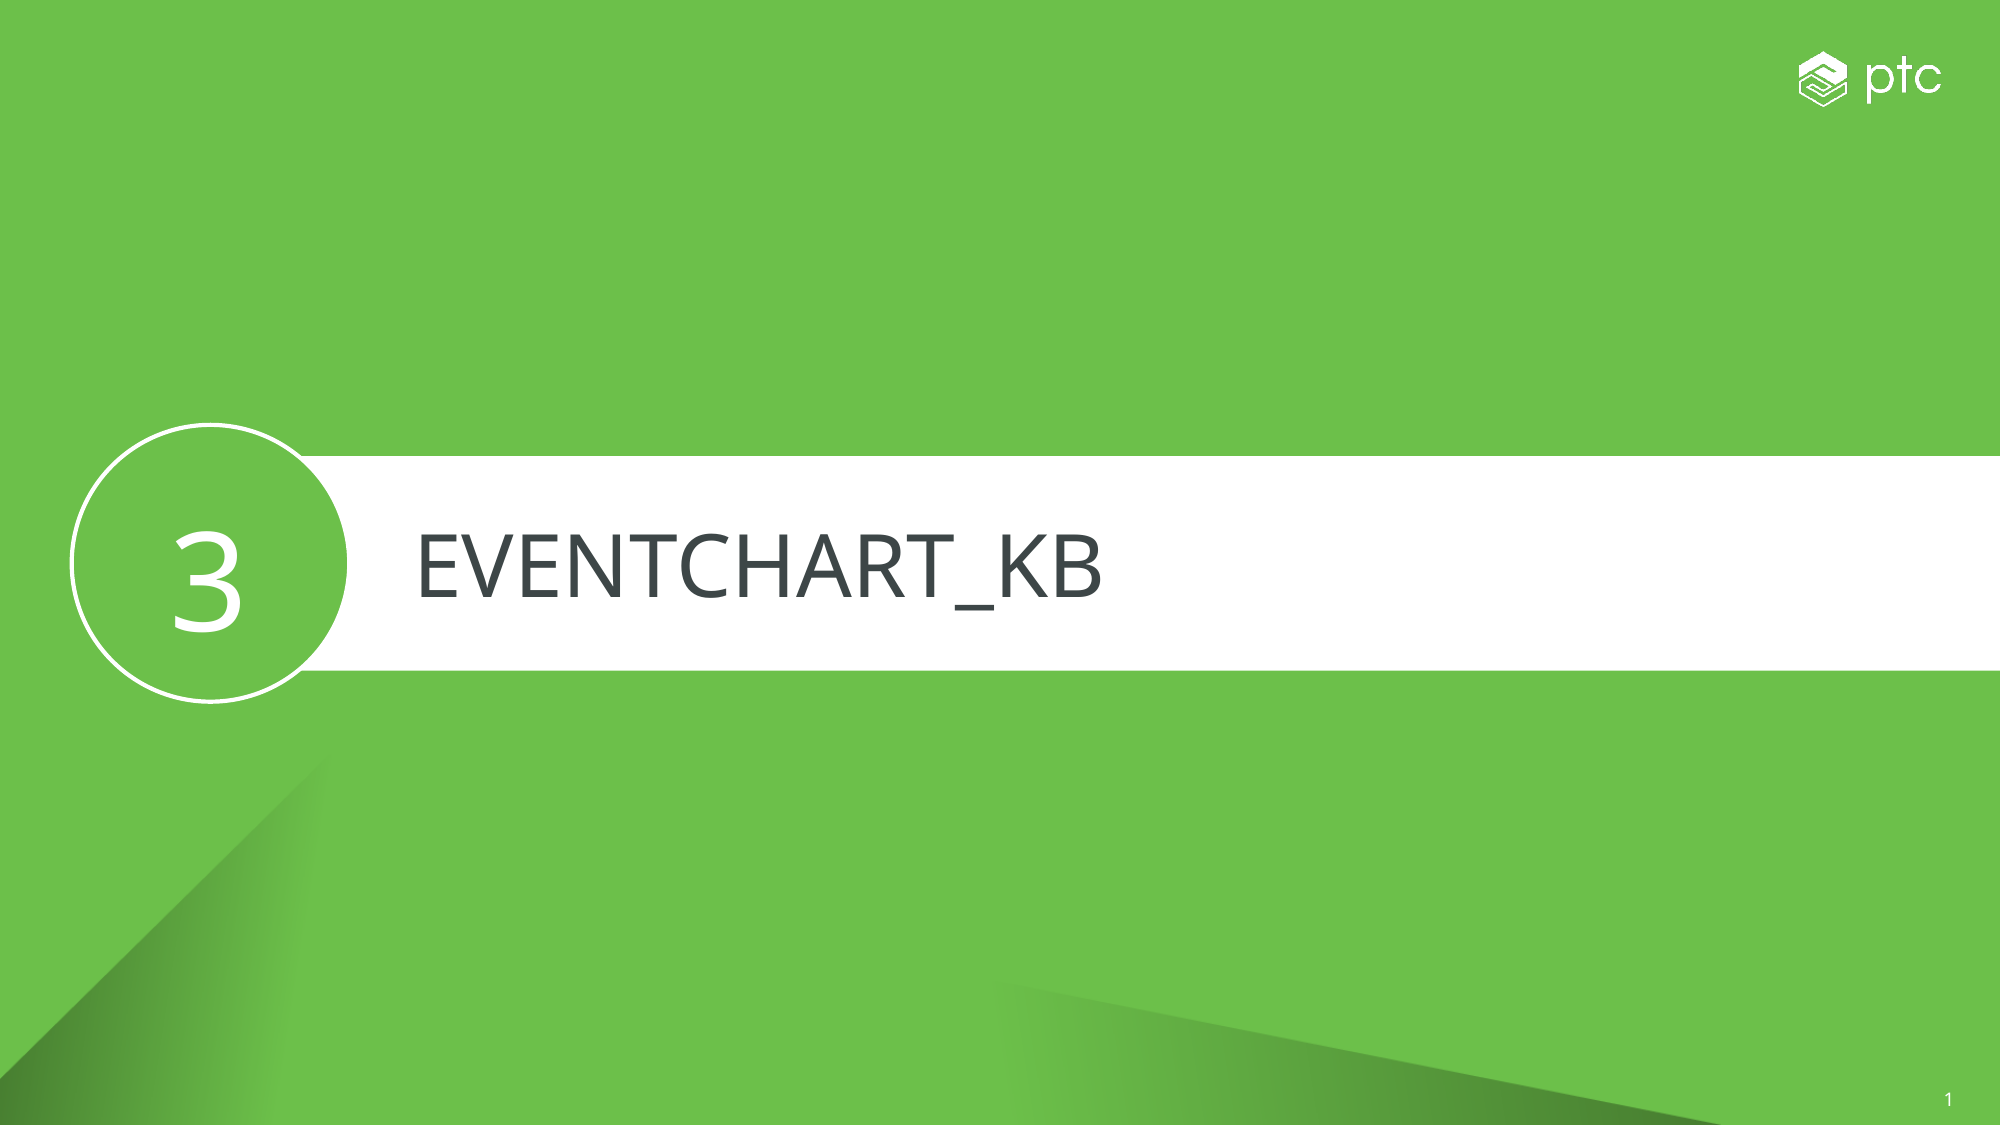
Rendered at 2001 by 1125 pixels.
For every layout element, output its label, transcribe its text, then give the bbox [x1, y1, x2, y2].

list 3 [133, 512, 285, 663]
picture [0, 0, 2000, 1125]
title Eventchart_KB [413, 530, 1942, 616]
